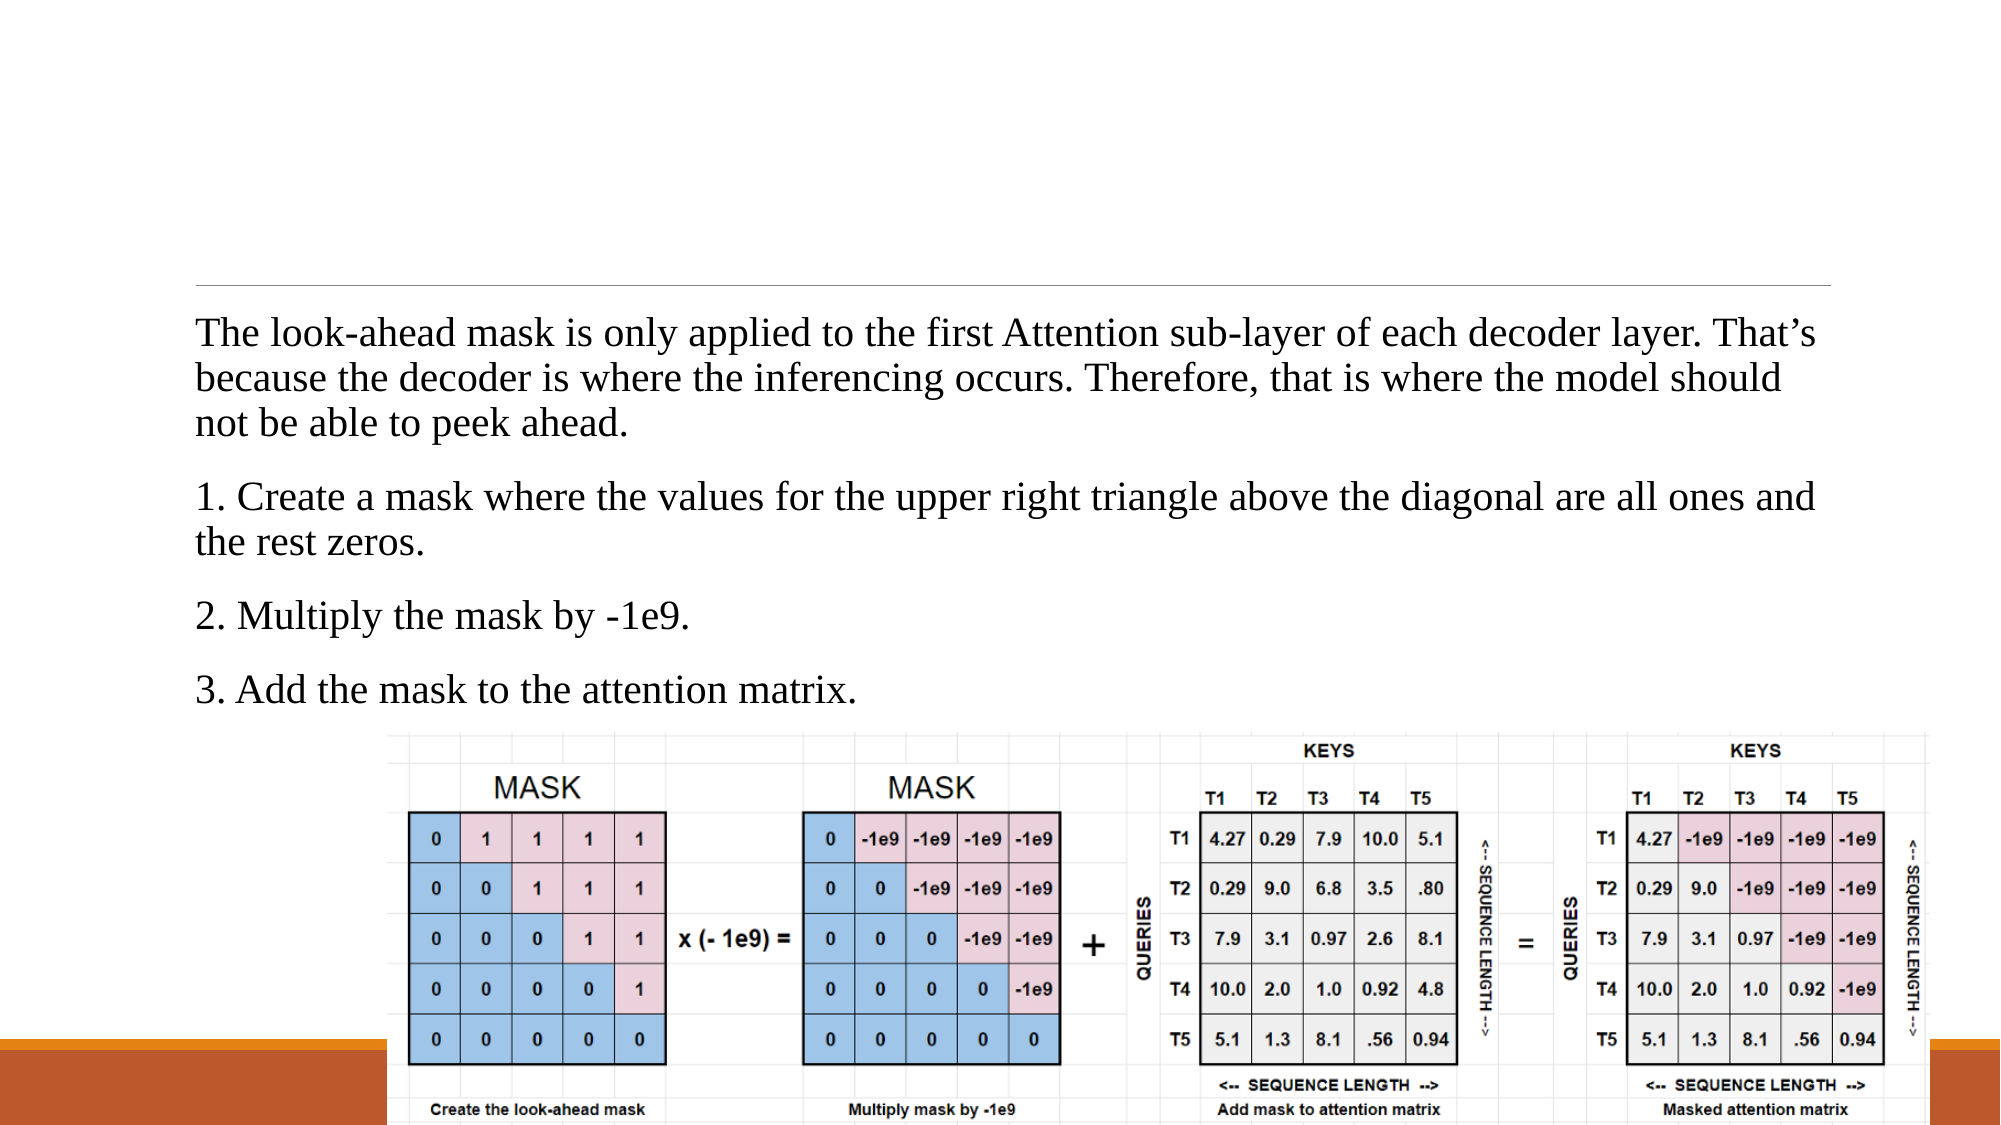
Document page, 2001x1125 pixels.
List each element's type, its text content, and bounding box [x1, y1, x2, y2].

list The look-ahead mask is only applied to the first Attention sub-layer of each decoder layer. That’s because the decoder is where the inferencing occurs. Therefore, that is where the model should not be able to peek ahead. 1. Create a mask where the values for the upper right triangle above the diagonal are all ones and the rest zeros. 2. Multiply the mask by -1e9. 3. Add the mask to the attention matrix. [180, 302, 1830, 963]
picture [386, 732, 1930, 1125]
